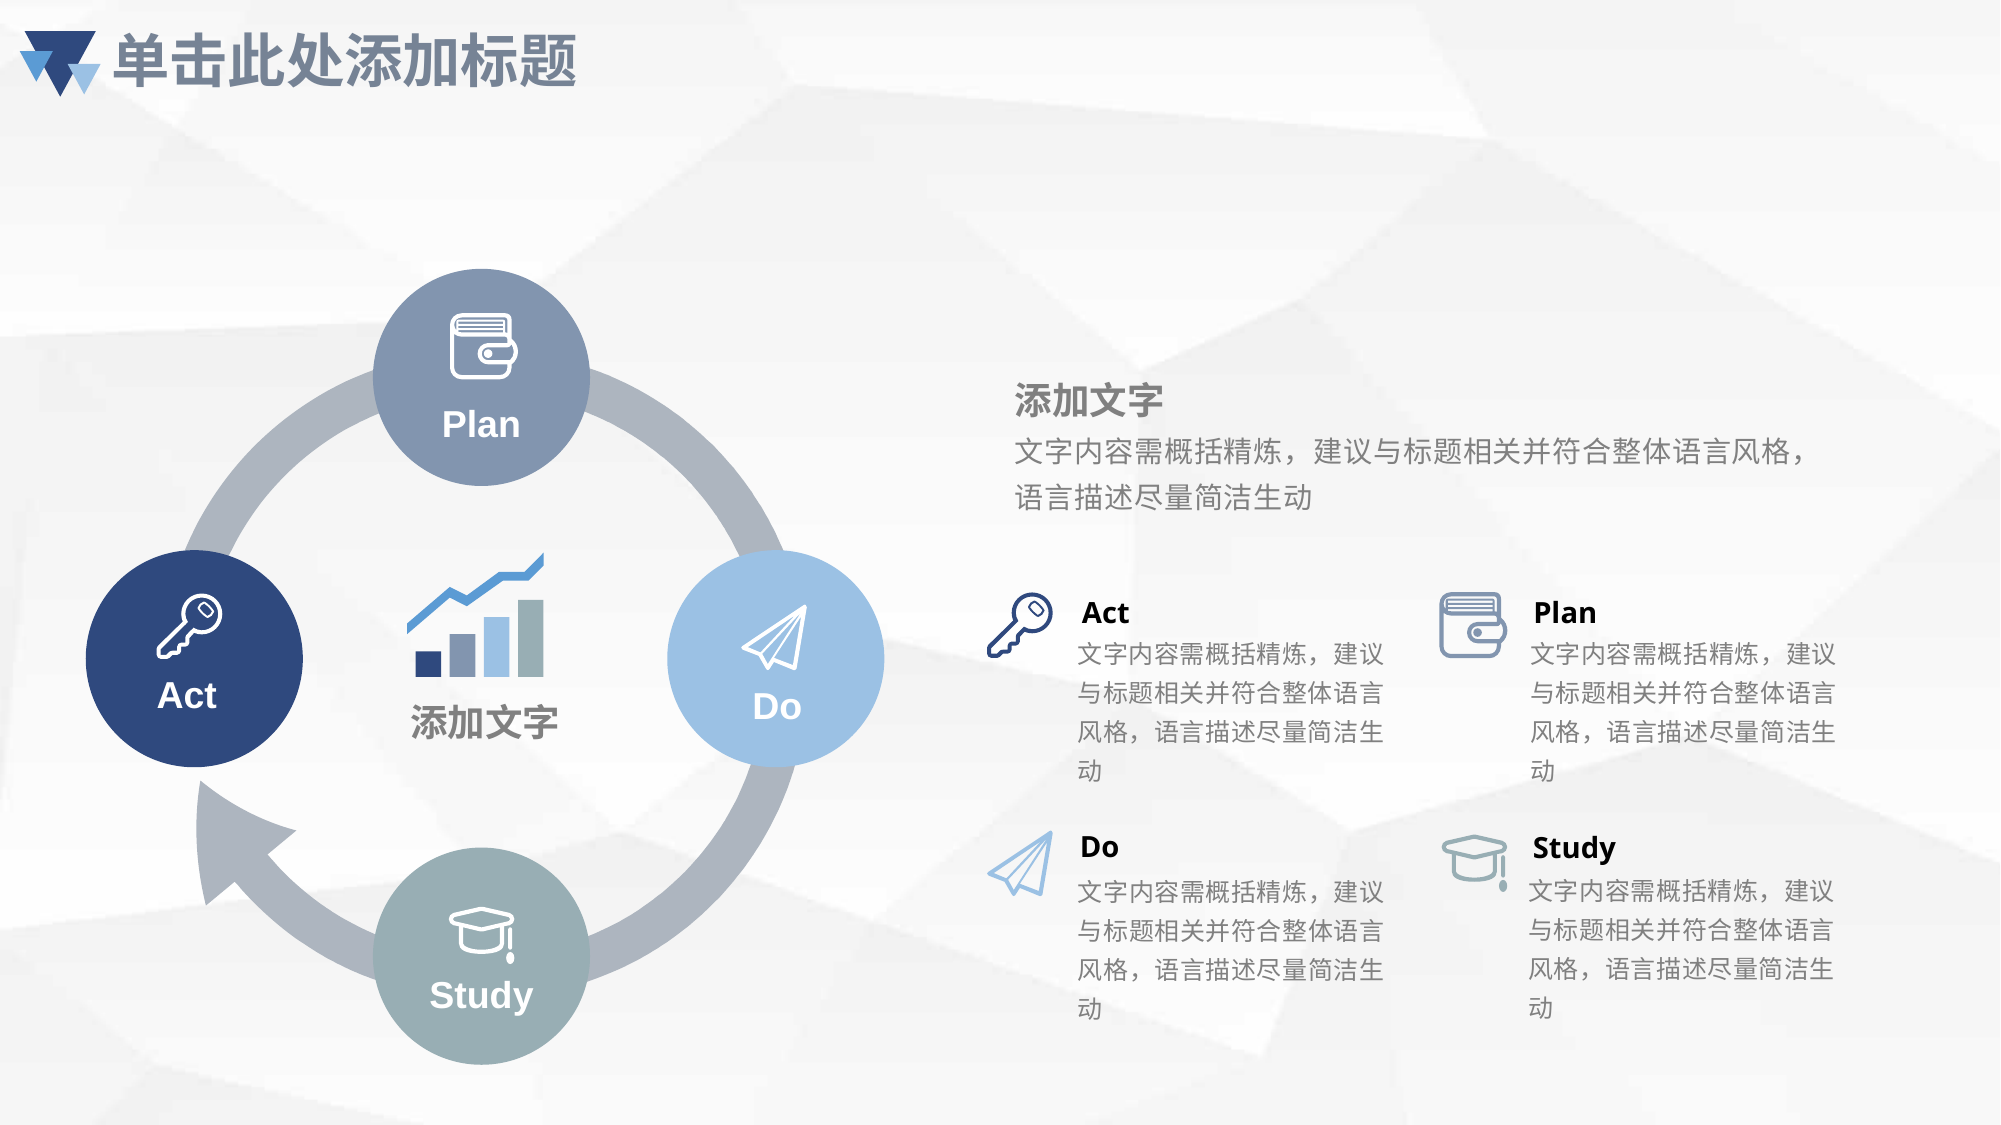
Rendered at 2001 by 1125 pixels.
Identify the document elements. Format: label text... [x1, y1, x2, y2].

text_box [1439, 592, 1510, 659]
picture [0, 0, 2001, 1125]
text_box [371, 846, 592, 1066]
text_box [156, 593, 223, 659]
text_box [84, 549, 304, 769]
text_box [448, 906, 515, 964]
text_box [196, 780, 374, 980]
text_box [407, 552, 544, 677]
text_box Study [1518, 821, 1632, 859]
text_box 文字内容需概括精炼，建议与标题相关并符合整体语言风格，语言描述尽量简洁生动 [1513, 859, 1875, 1030]
text_box Act [1067, 587, 1145, 621]
text_box 添加文字 [320, 691, 650, 752]
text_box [1441, 834, 1508, 892]
text_box 文字内容需概括精炼，建议与标题相关并符合整体语言风格，语言描述尽量简洁生动 [1063, 860, 1425, 1031]
text_box [589, 766, 795, 982]
text_box 文字内容需概括精炼，建议与标题相关并符合整体语言风格，语言描述尽量简洁生动 [1000, 415, 1852, 522]
text_box Plan [426, 392, 536, 453]
text_box [987, 830, 1053, 897]
text_box Plan [1518, 587, 1613, 621]
text_box Study [414, 963, 549, 1024]
text_box Act [141, 664, 232, 724]
text_box 文字内容需概括精炼，建议与标题相关并符合整体语言风格，语言描述尽量简洁生动 [1062, 621, 1424, 793]
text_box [449, 313, 521, 380]
text_box Do [1064, 820, 1135, 860]
text_box 添加文字 [1000, 370, 1368, 415]
text_box [185, 370, 378, 554]
text_box [371, 267, 592, 487]
text_box Do [737, 674, 818, 735]
text_box [741, 604, 807, 671]
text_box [987, 592, 1053, 658]
text_box 文字内容需概括精炼，建议与标题相关并符合整体语言风格，语言描述尽量简洁生动 [1515, 621, 1877, 793]
text_box [586, 368, 783, 555]
text_box [666, 549, 886, 769]
